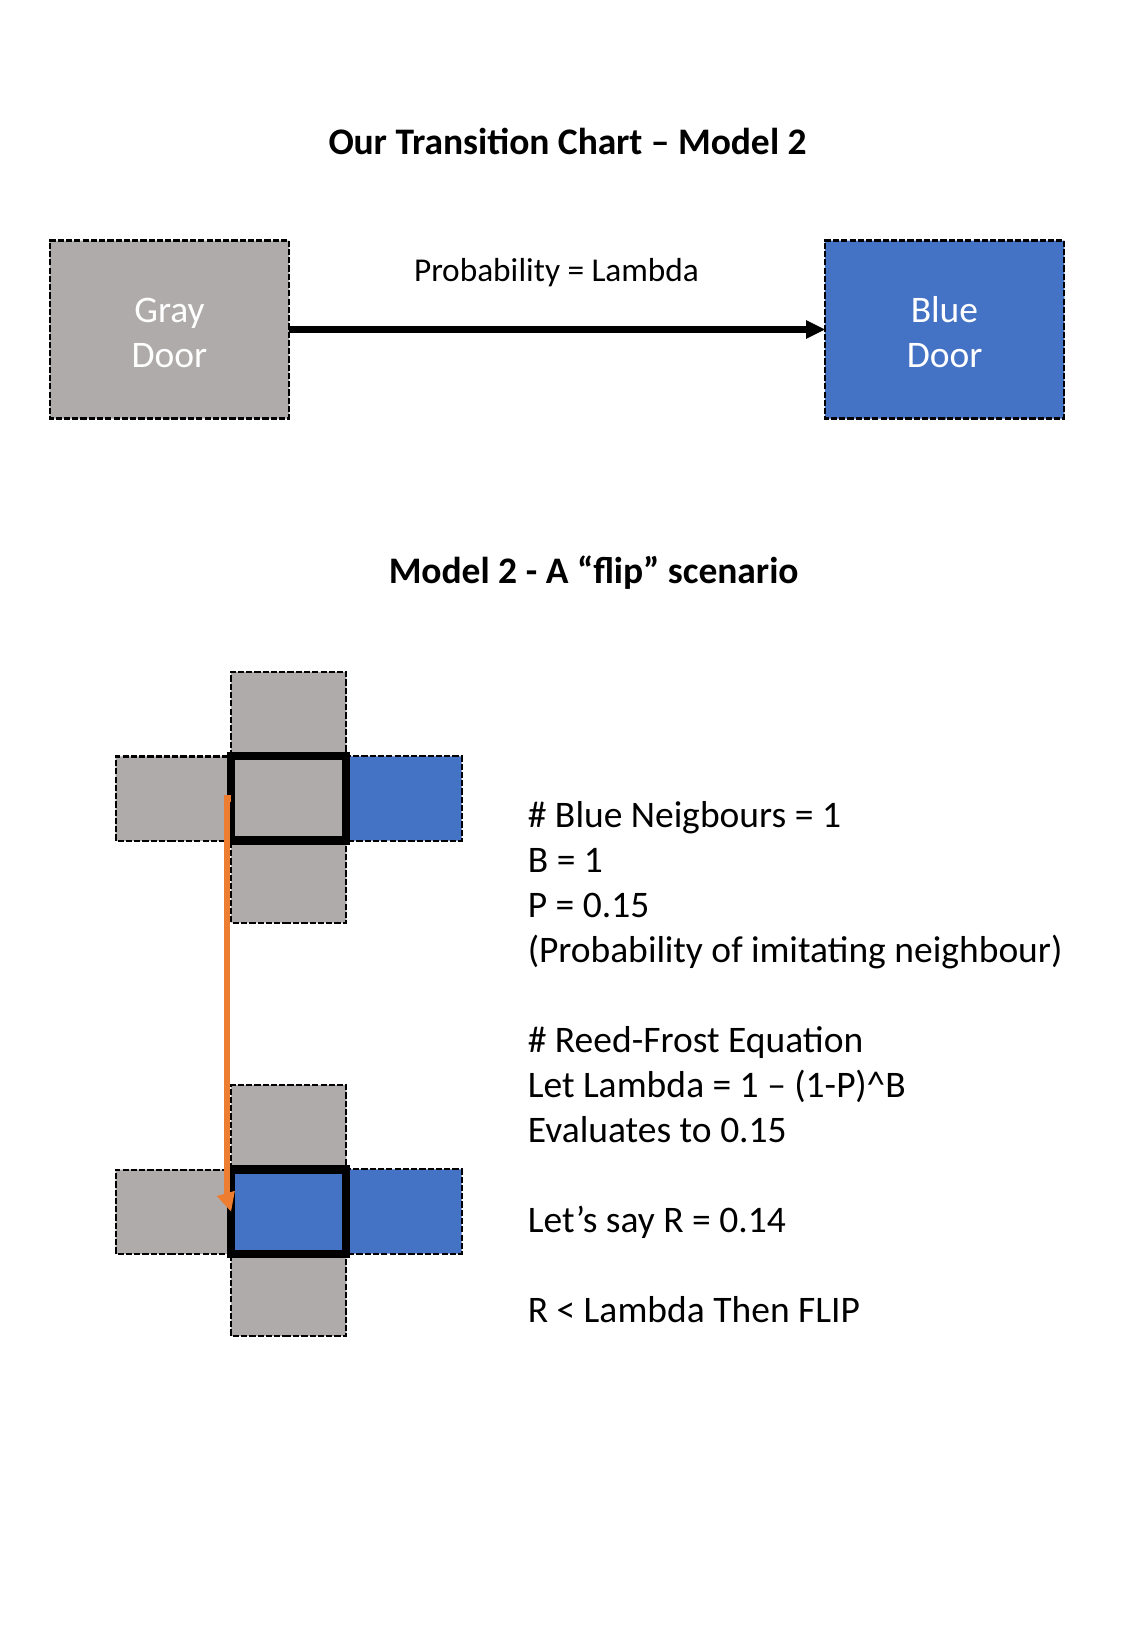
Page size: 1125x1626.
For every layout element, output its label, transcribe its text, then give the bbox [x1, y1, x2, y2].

text_box [230, 1255, 347, 1337]
text_box [347, 755, 463, 842]
text_box Model 2 - A “flip” scenario [373, 538, 815, 599]
text_box # Blue Neigbours = 1 B = 1 P = 0.15 (Probability of imitating neighbour) # Reed-Frost Equation Let Lambda = 1 – (1-P)^B Evaluates to 0.15 Let’s say R = 0.14 R < Lambda Then FLIP [513, 782, 1078, 1427]
text_box [115, 1169, 230, 1255]
text_box [230, 671, 347, 755]
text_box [230, 798, 234, 1212]
text_box [234, 1084, 347, 1168]
text_box [230, 755, 347, 842]
text_box [230, 1168, 347, 1255]
text_box Blue Door [824, 239, 1065, 420]
text_box Probability = Lambda [399, 240, 715, 296]
text_box [347, 1168, 463, 1255]
text_box [234, 842, 347, 924]
text_box Our Transition Chart – Model 2 [313, 109, 823, 170]
text_box Gray Door [49, 239, 290, 420]
text_box [115, 755, 230, 842]
